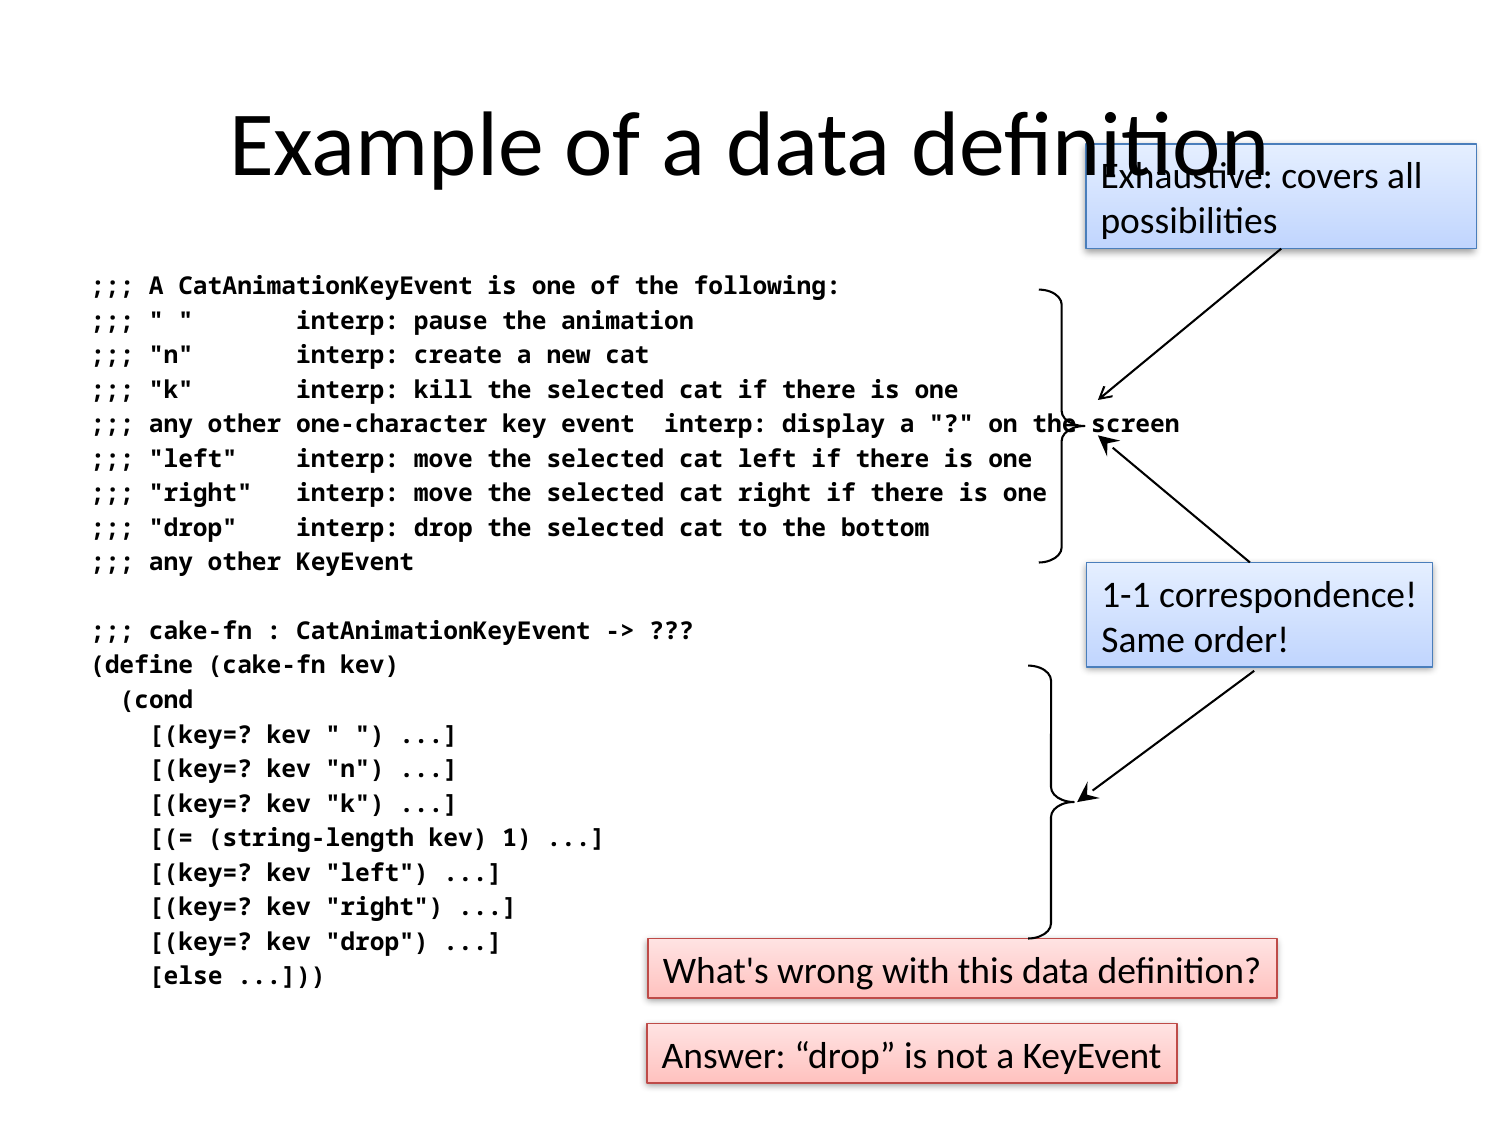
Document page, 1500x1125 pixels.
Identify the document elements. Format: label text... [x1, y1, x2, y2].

text_box [1038, 288, 1086, 564]
text_box 1-1 correspondence! Same order! [1086, 562, 1433, 668]
text_box [1028, 664, 1075, 940]
list ;;; A CatAnimationKeyEvent is one of the following: ;;; " " interp: pause the animation ;;; "n" interp: create a new cat ;;; "k" interp: kill the selected cat if there is one ;;; any other one-character key event interp: display a "?" on the screen ;;; "left" interp: move the selected cat left if there is one ;;; "right" interp: move the selected cat right if there is one ;;; "drop" interp: drop the selected cat to the bottom ;;; any other KeyEvent ;;; cake-fn : CatAnimationKeyEvent -> ??? (define (cake-fn kev) (cond [(key=? kev " ") ...] [(key=? kev "n") ...] [(key=? kev "k") ...] [(= (string-length kev) 1) ...] [(key=? kev "left") ...] [(key=? kev "right") ...] [(key=? kev "drop") ...] [else ...])) [75, 262, 1425, 1005]
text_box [1097, 249, 1282, 401]
text_box [1077, 669, 1256, 803]
text_box Exhaustive: covers all possibilities [1085, 143, 1477, 249]
text_box What's wrong with this data definition? [647, 938, 1278, 999]
title Example of a data definition [75, 45, 1425, 233]
text_box [1097, 435, 1252, 565]
text_box Answer: “drop” is not a KeyEvent [646, 1023, 1178, 1084]
